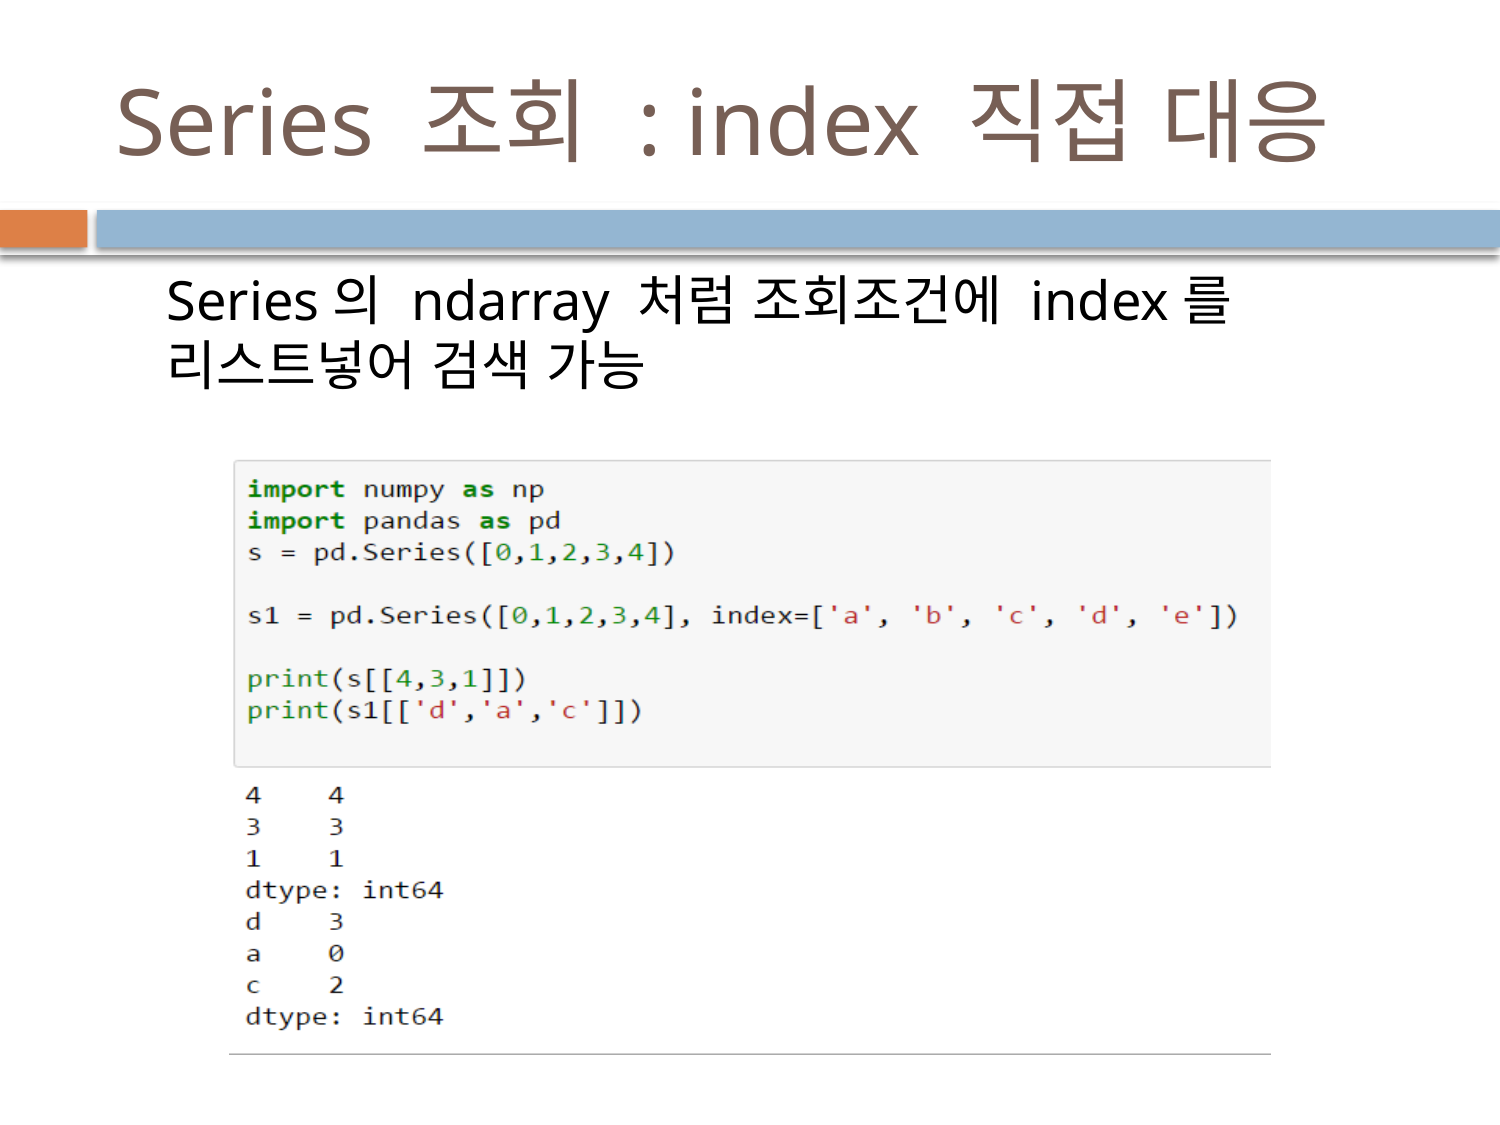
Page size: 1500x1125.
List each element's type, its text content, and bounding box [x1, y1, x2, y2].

title Series 조회 : index 직접 대응 [100, 37, 1438, 200]
list Series의 ndarray 처럼 조회조건에 index를 리스트넣어 검색 가능 [76, 259, 1427, 409]
picture [229, 455, 1271, 1055]
